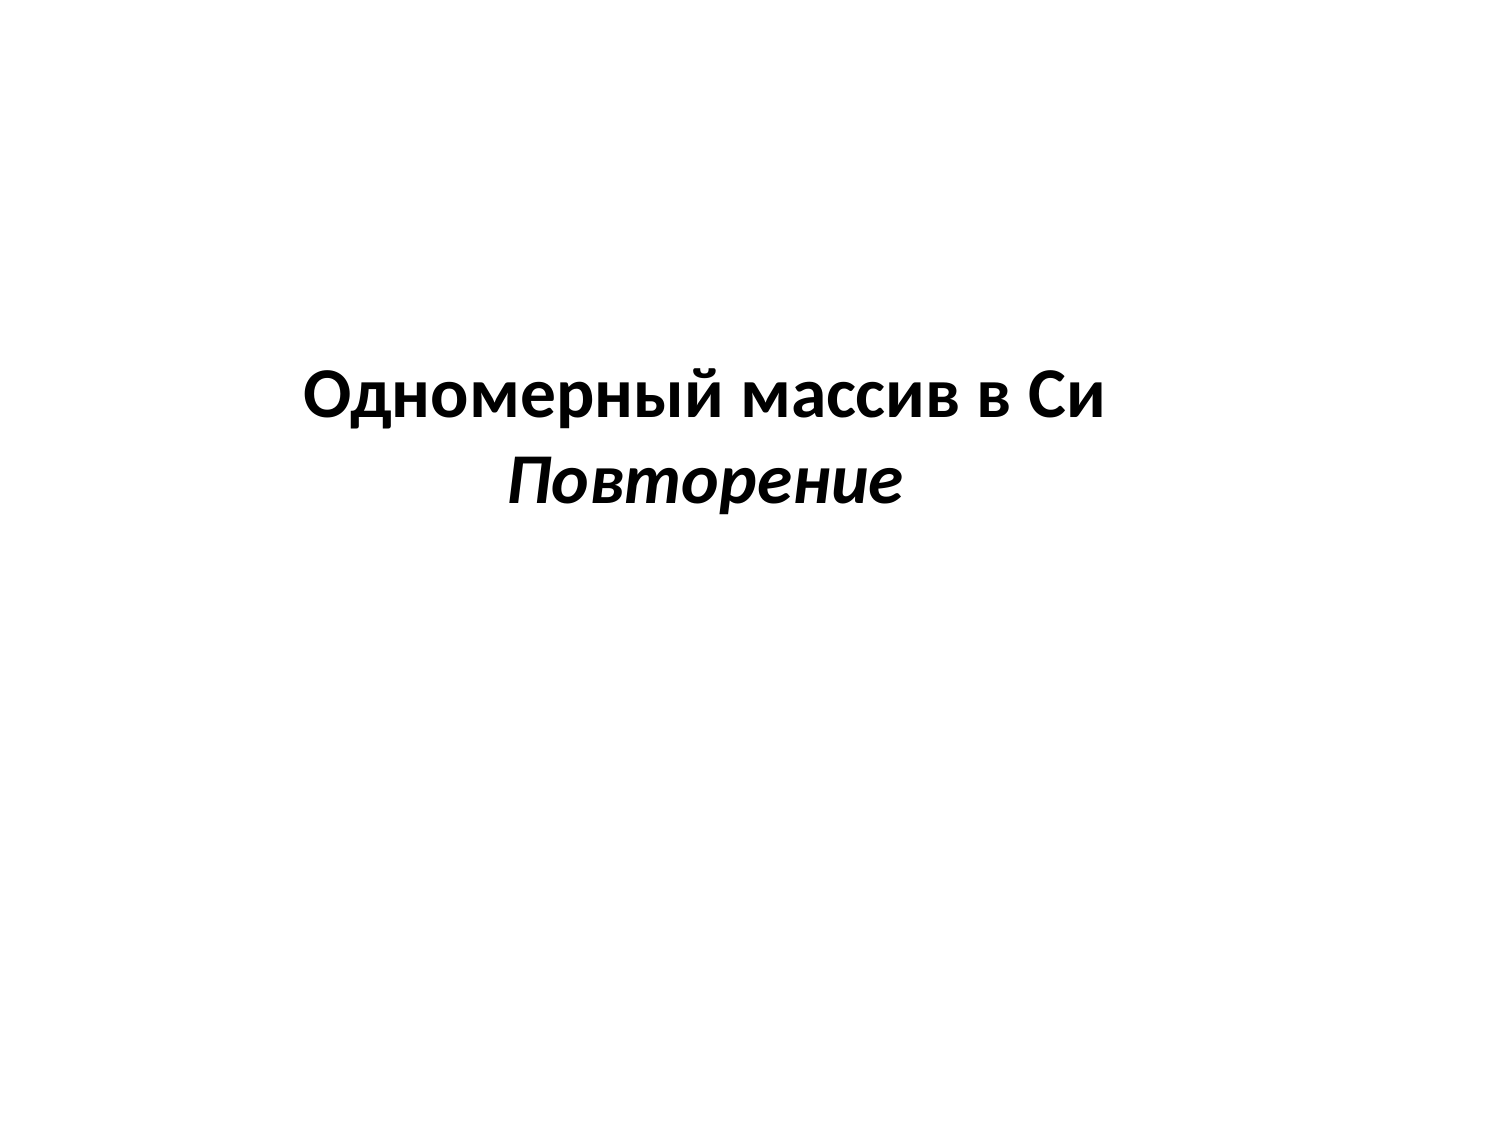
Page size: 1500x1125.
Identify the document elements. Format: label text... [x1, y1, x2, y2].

title Одномерный массив в Си Повторение [30, 338, 1381, 526]
